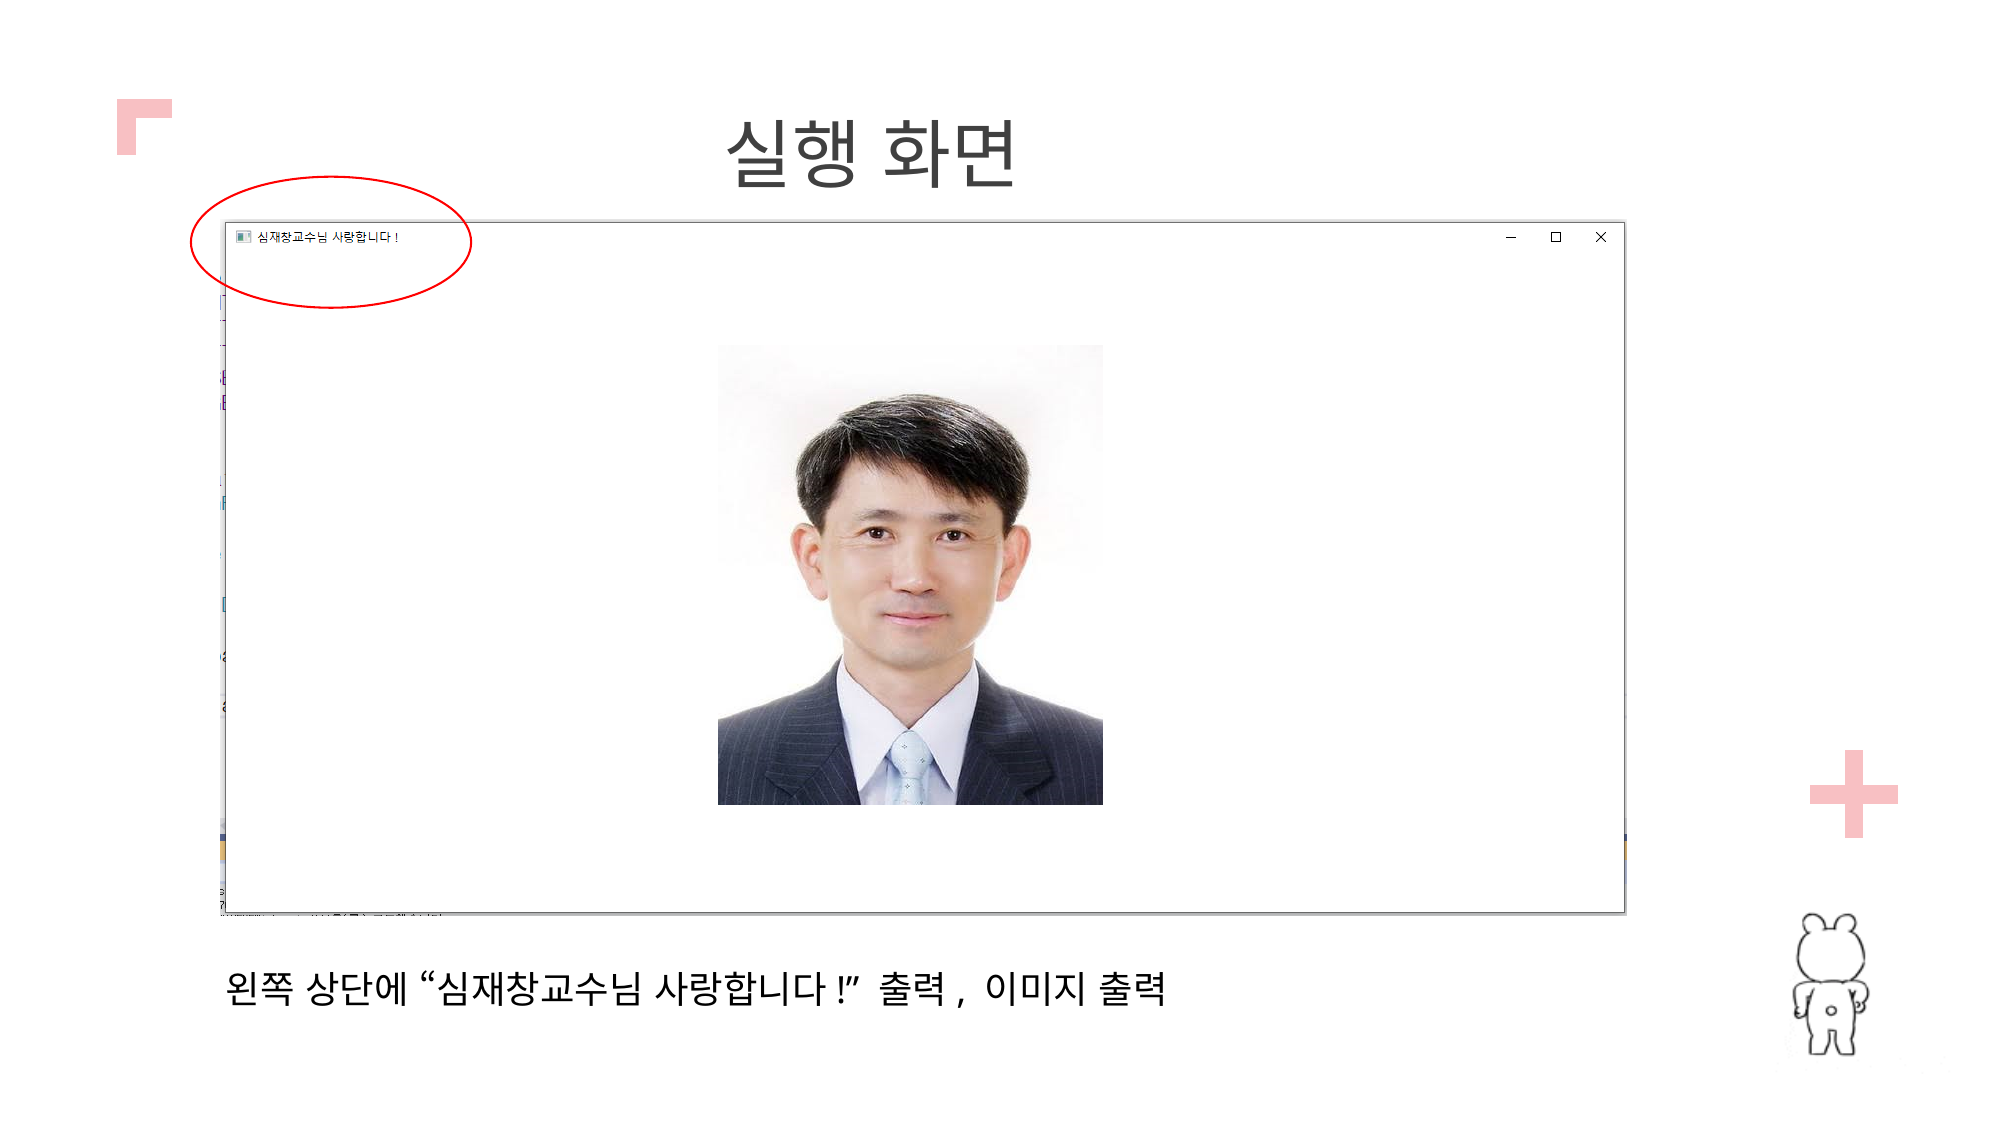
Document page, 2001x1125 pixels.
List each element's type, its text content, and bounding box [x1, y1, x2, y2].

text_box [190, 163, 2000, 270]
text_box [1810, 750, 1898, 838]
text_box [117, 99, 172, 155]
picture [220, 219, 1627, 916]
text_box [189, 175, 464, 284]
picture [1768, 889, 1969, 1074]
text_box 왼쪽 상단에 “심재창교수님 사랑합니다!” 출력, 이미지 출력 [211, 958, 1627, 1018]
text_box 실행 화면 [708, 100, 1036, 163]
